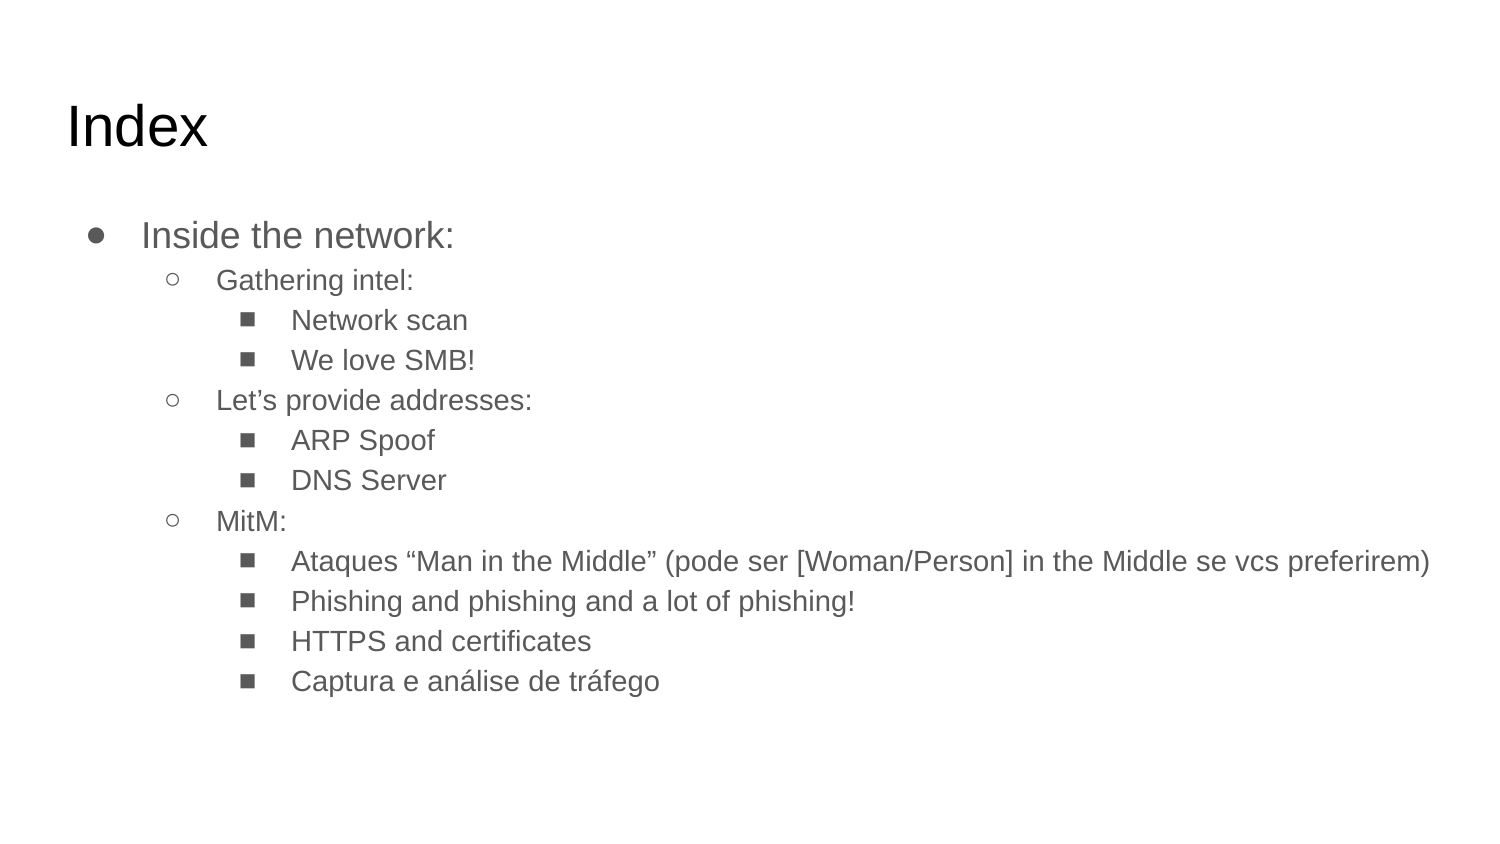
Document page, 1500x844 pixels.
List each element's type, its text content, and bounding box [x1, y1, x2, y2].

title Index [51, 72, 1449, 167]
list Inside the network: Gathering intel: Network scan We love SMB! Let’s provide addresses: ARP Spoof DNS Server MitM: Ataques “Man in the Middle” (pode ser [Woman/Person] in the Middle se vcs preferirem) Phishing and phishing and a lot of phishing! HTTPS and certificates Captura e análise de tráfego [51, 189, 1449, 750]
